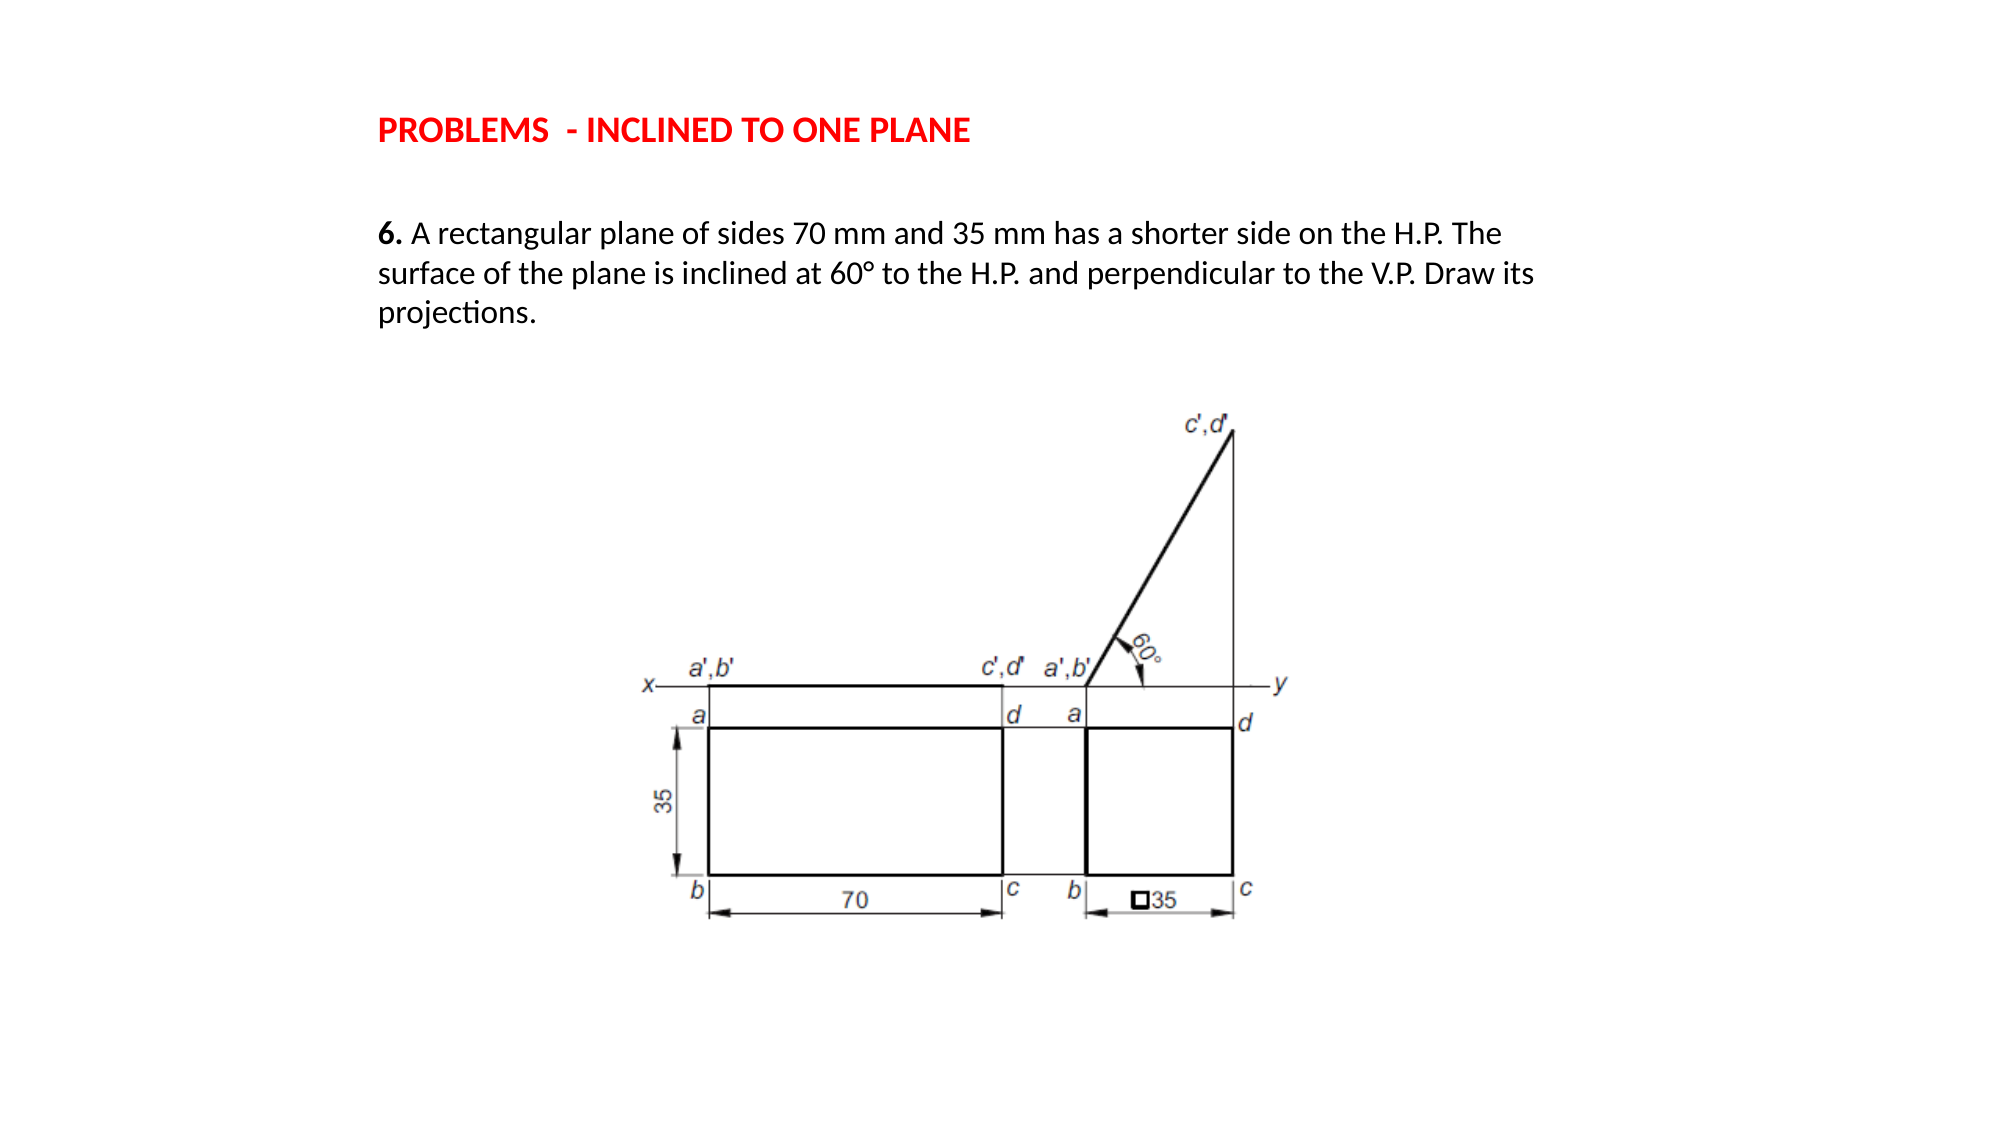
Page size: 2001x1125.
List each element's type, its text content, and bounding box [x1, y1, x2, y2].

picture [615, 370, 1297, 935]
text_box PROBLEMS - INCLINED TO ONE PLANE [363, 97, 1297, 158]
text_box 6. A rectangular plane of sides 70 mm and 35 mm has a shorter side on the H.P. The surface of the plane is inclined at 60° to the H.P. and perpendicular to the V.P. Draw its projections. [363, 203, 1677, 338]
